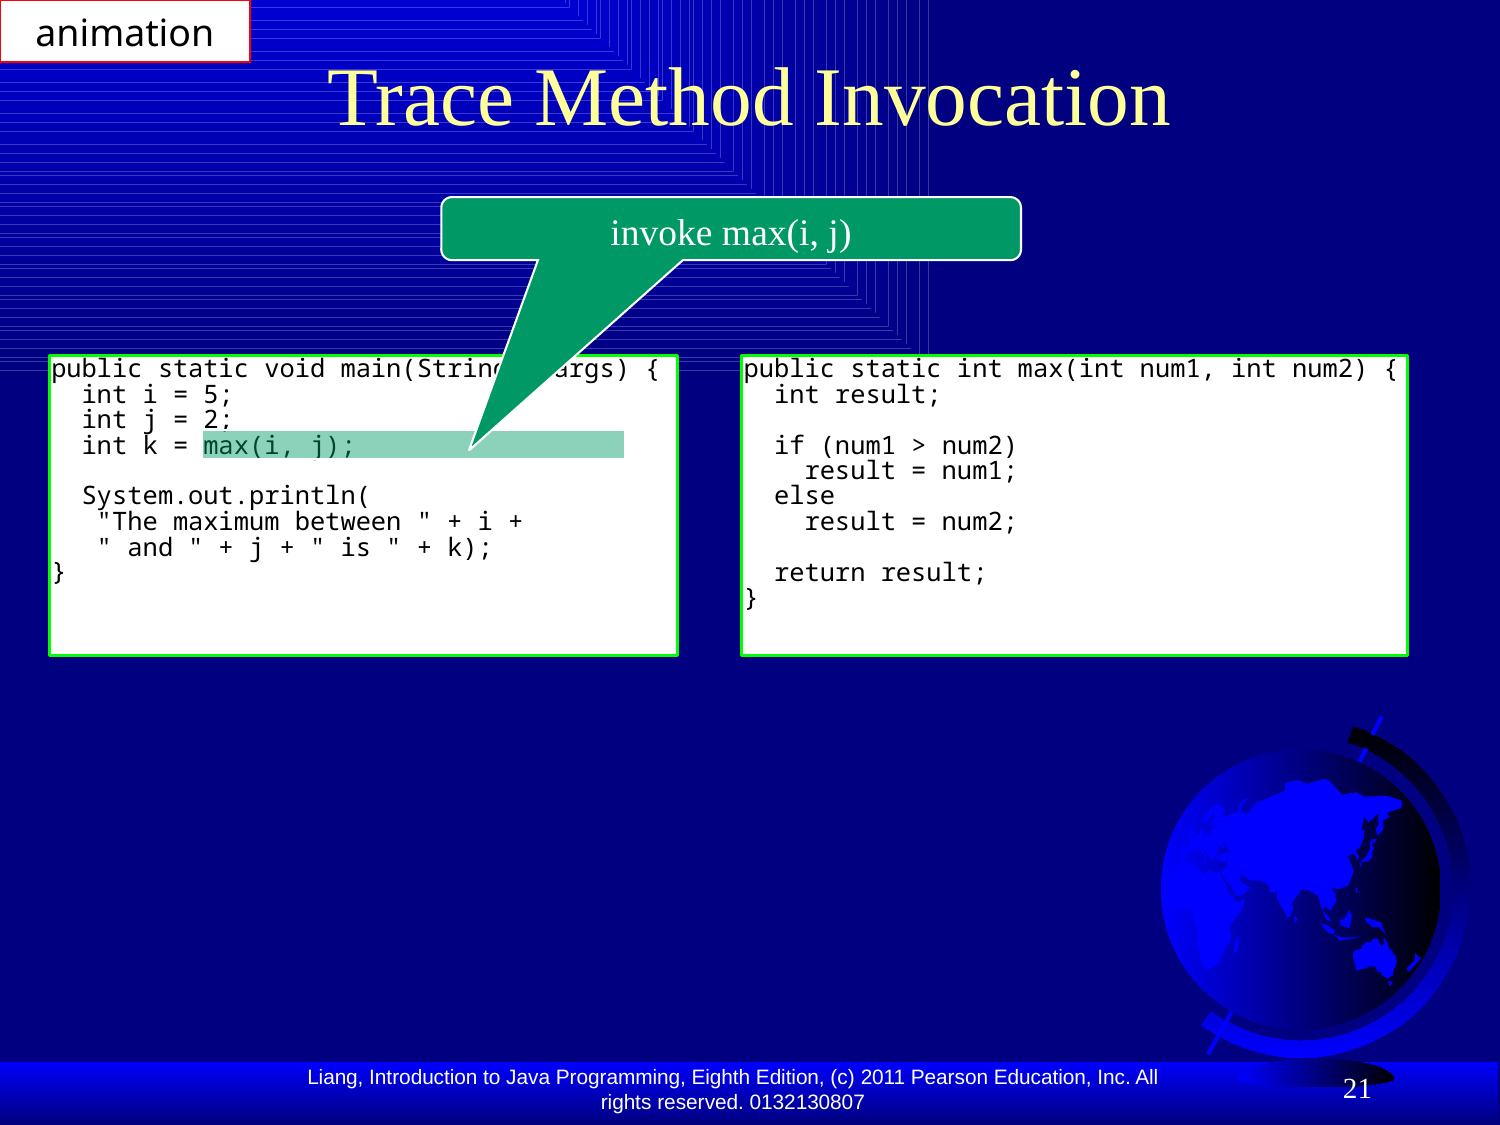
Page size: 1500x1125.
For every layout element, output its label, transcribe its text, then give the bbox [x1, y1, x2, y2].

slide_number 21 [1074, 1049, 1388, 1125]
text_box invoke max(i, j) [441, 197, 1022, 314]
text_box animation [0, 0, 250, 63]
title Trace Method Invocation [112, 37, 1388, 147]
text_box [37, 316, 1451, 680]
